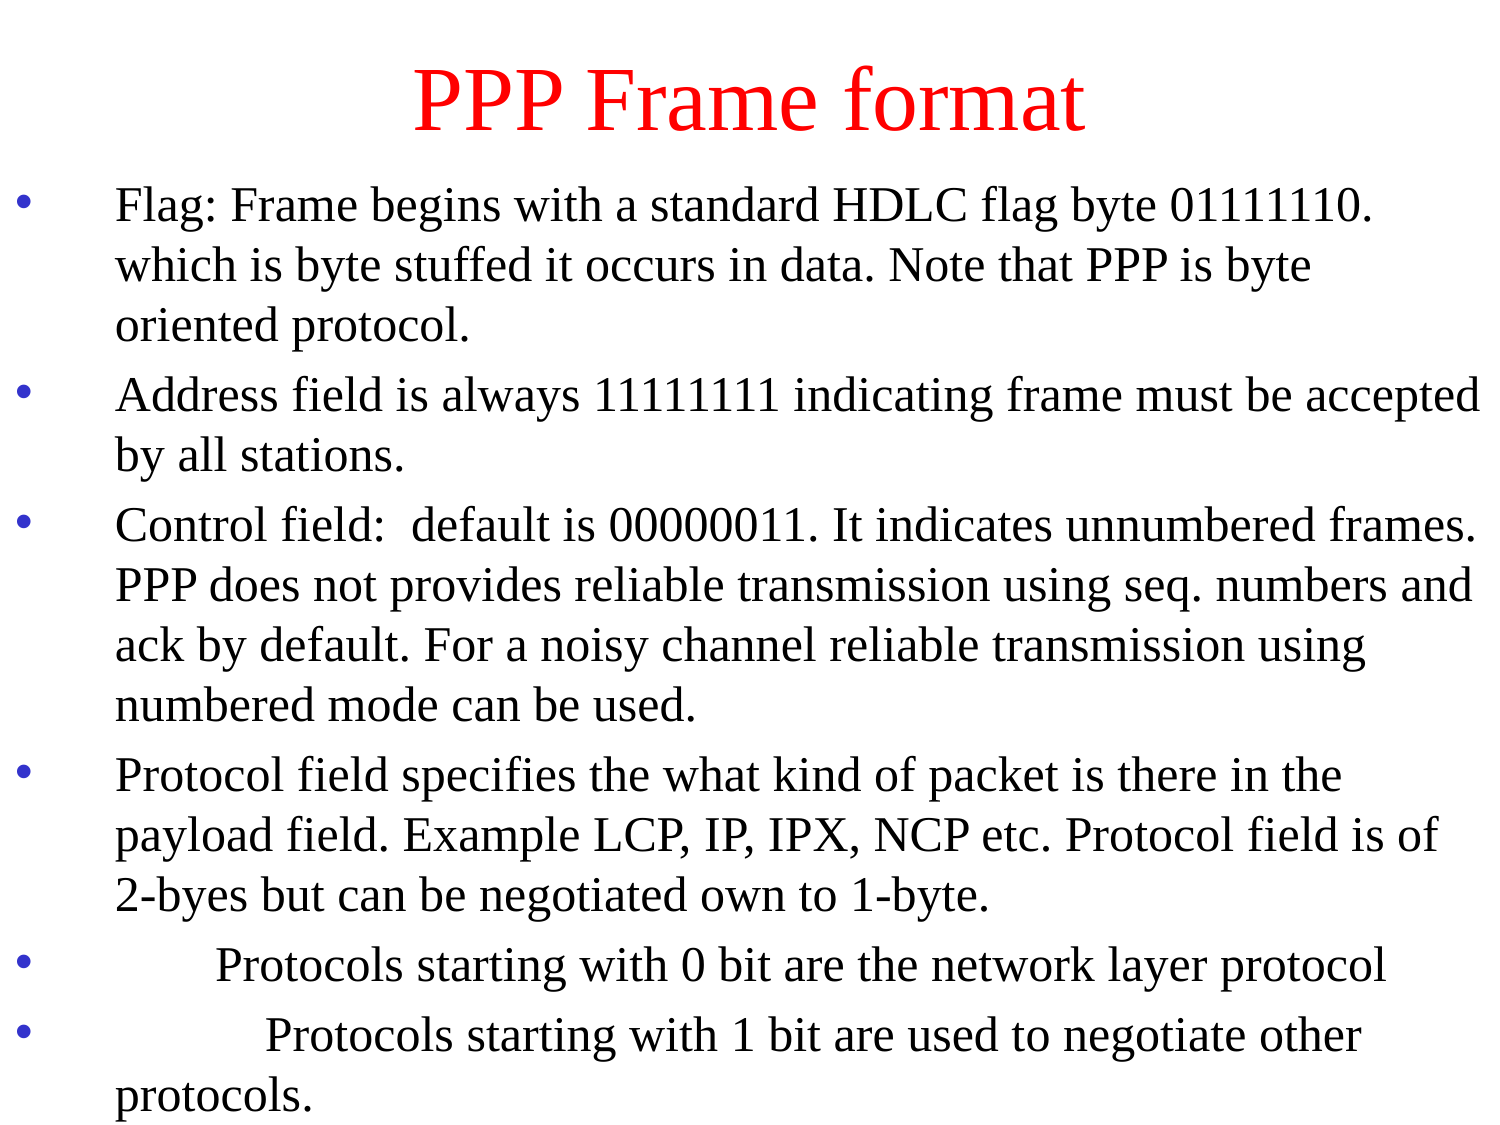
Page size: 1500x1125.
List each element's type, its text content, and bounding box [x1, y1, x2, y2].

list Flag: Frame begins with a standard HDLC flag byte 01111110. which is byte stuffed it occurs in data. Note that PPP is byte oriented protocol. Address field is always 11111111 indicating frame must be accepted by all stations. Control field: default is 00000011. It indicates unnumbered frames. PPP does not provides reliable transmission using seq. numbers and ack by default. For a noisy channel reliable transmission using numbered mode can be used. Protocol field specifies the what kind of packet is there in the payload field. Example LCP, IP, IPX, NCP etc. Protocol field is of 2-byes but can be negotiated own to 1-byte. Protocols starting with 0 bit are the network layer protocol Protocols starting with 1 bit are used to negotiate other protocols. [0, 163, 1500, 1036]
title PPP Frame format [0, 0, 1500, 163]
